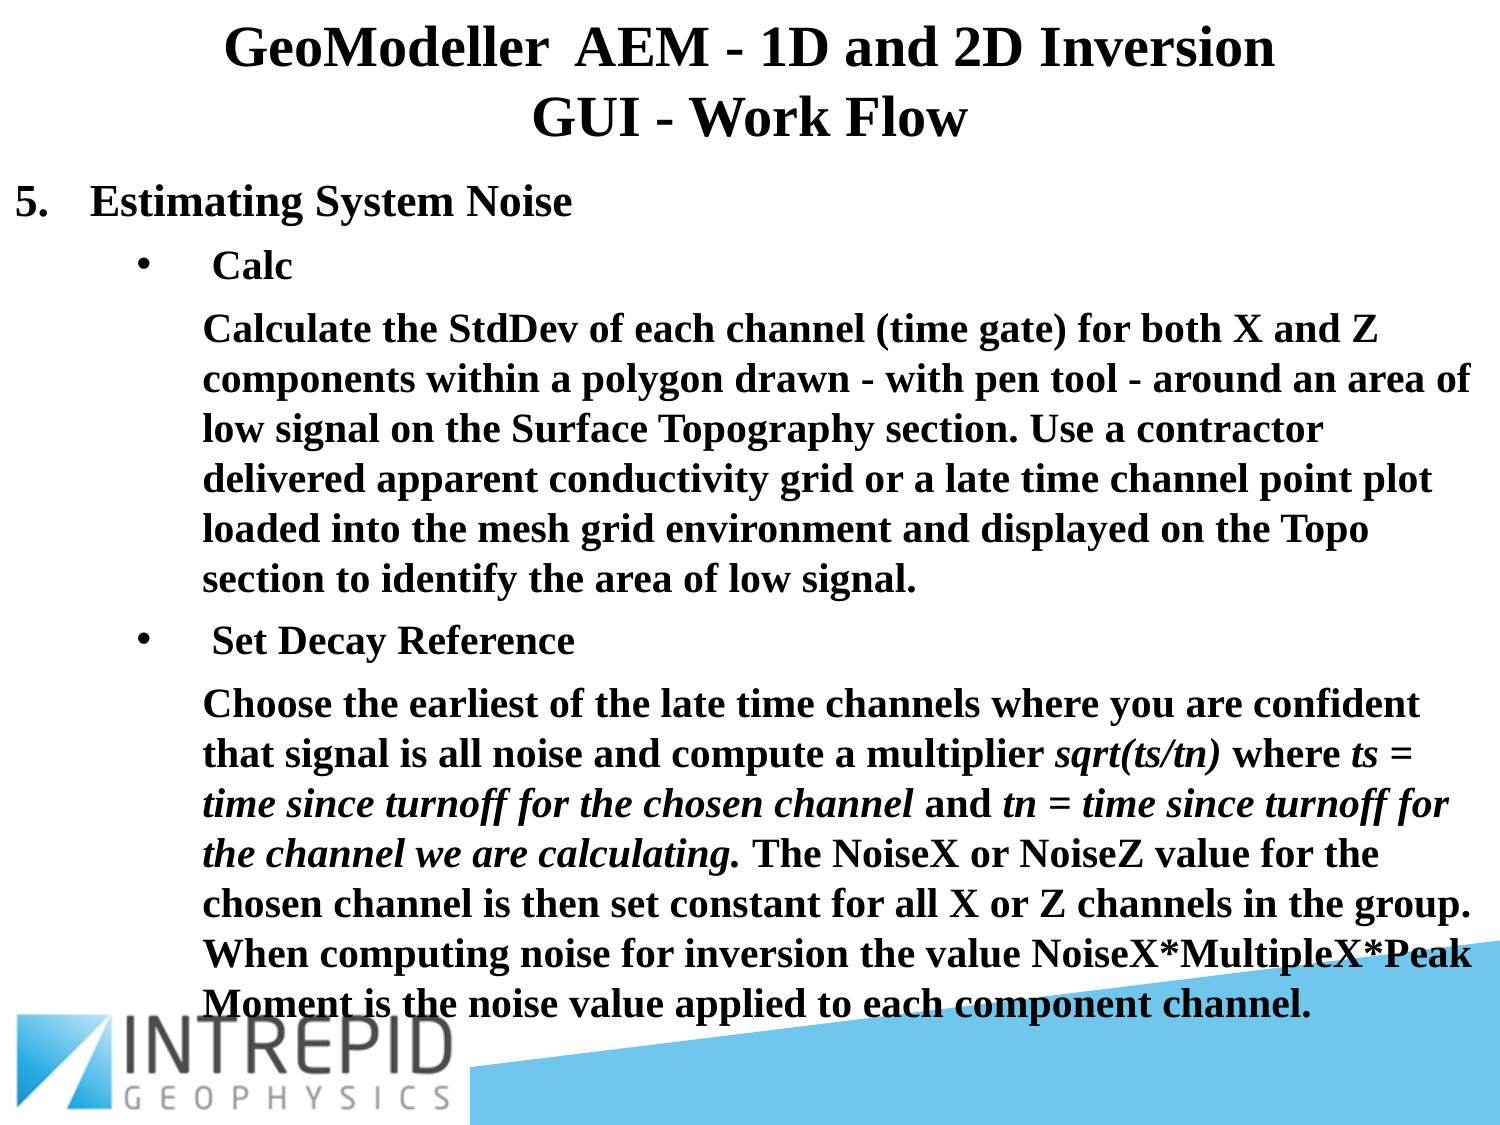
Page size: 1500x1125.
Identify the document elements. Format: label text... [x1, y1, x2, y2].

text_box Estimating System Noise Calc Calculate the StdDev of each channel (time gate) for both X and Z components within a polygon drawn - with pen tool - around an area of low signal on the Surface Topography section. Use a contractor delivered apparent conductivity grid or a late time channel point plot loaded into the mesh grid environment and displayed on the Topo section to identify the area of low signal. Set Decay Reference Choose the earliest of the late time channels where you are confident that signal is all noise and compute a multiplier sqrt(ts/tn) where ts = time since turnoff for the chosen channel and tn = time since turnoff for the channel we are calculating. The NoiseX or NoiseZ value for the chosen channel is then set constant for all X or Z channels in the group. When computing noise for inversion the value NoiseX*MultipleX*Peak Moment is the noise value applied to each component channel. [0, 163, 1500, 1034]
picture [0, 1034, 470, 1125]
text_box GeoModeller AEM - 1D and 2D Inversion GUI - Work Flow [0, 0, 1500, 156]
